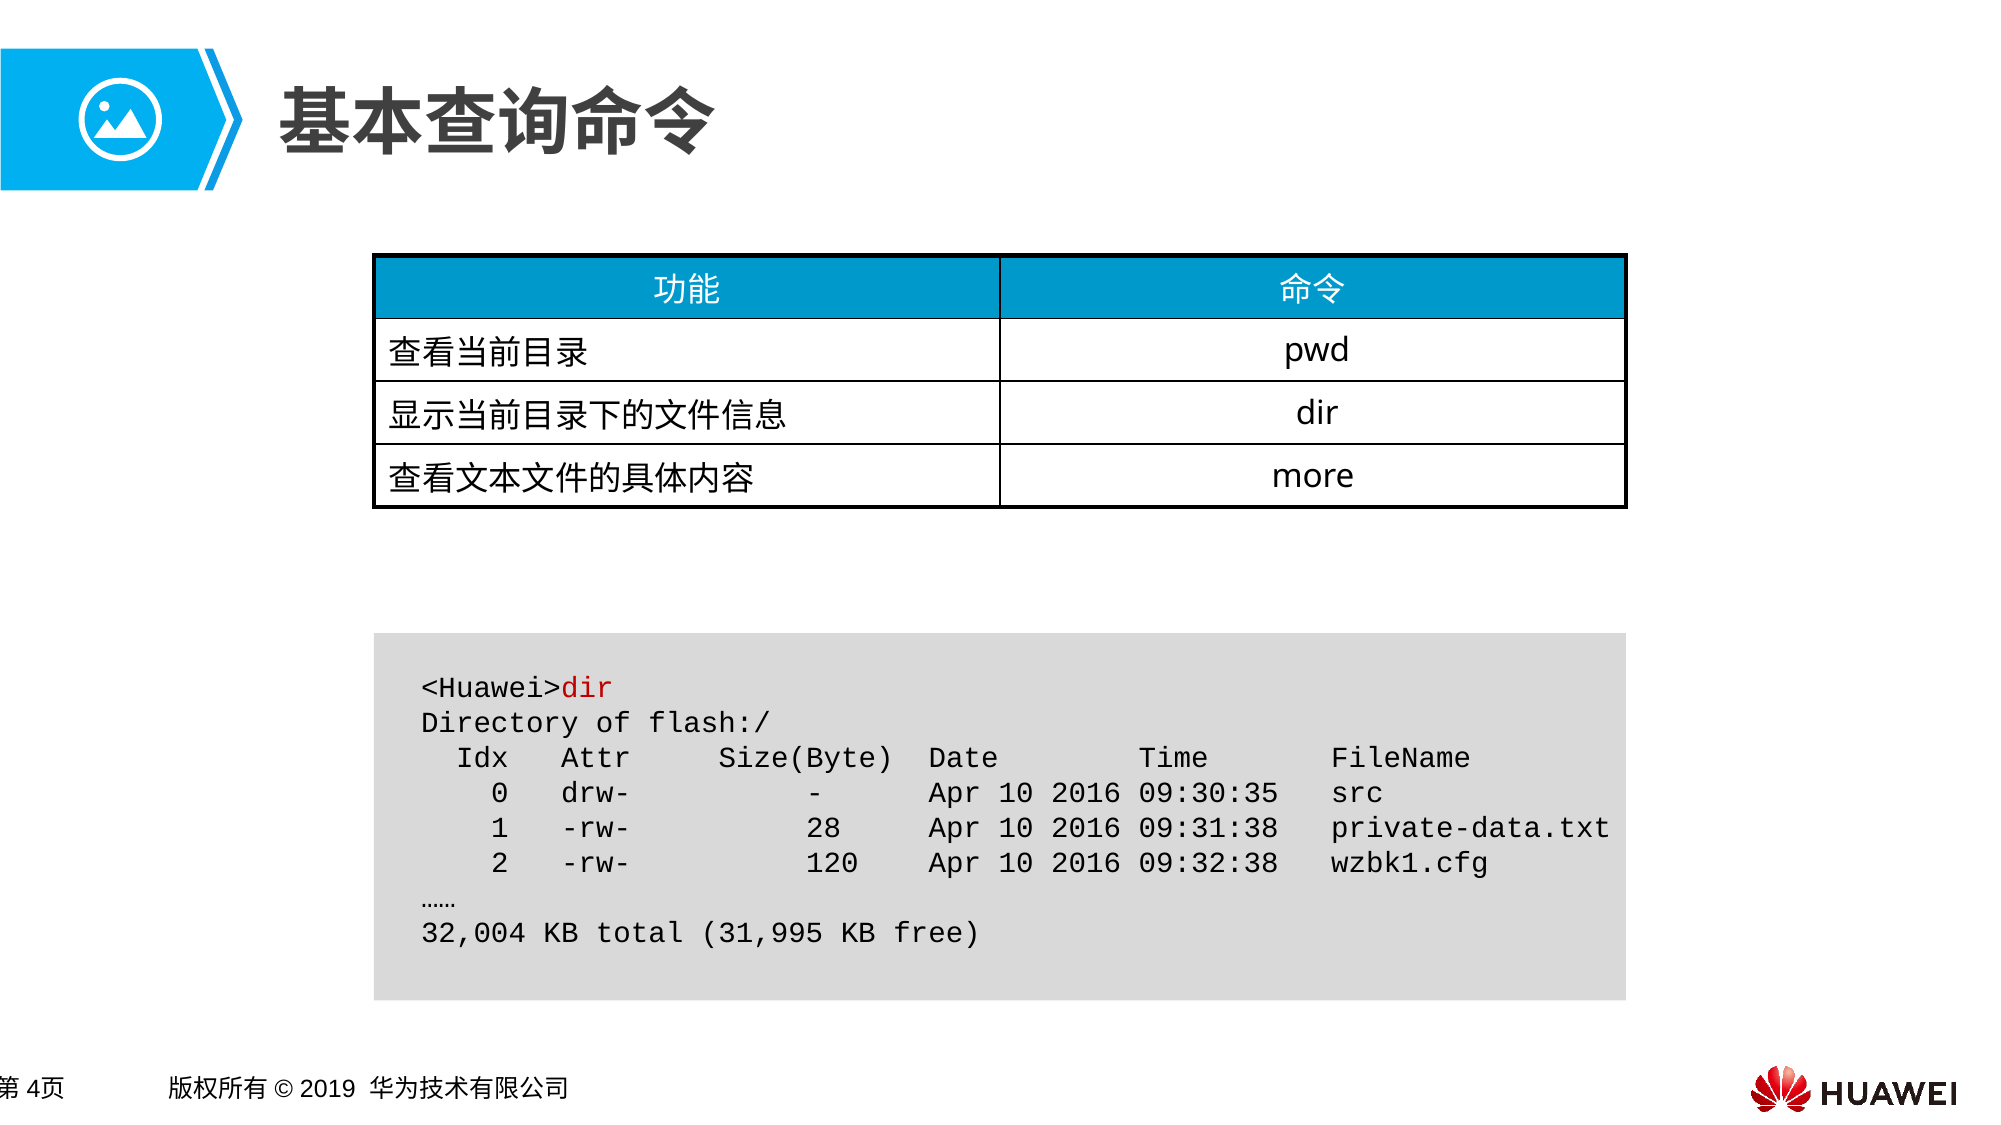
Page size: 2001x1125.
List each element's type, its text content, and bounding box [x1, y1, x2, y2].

table_cell more [1001, 445, 1624, 505]
table_cell 查看文本文件的具体内容 [376, 445, 999, 505]
table_cell 查看当前目录 [376, 319, 999, 380]
table_cell 显示当前目录下的文件信息 [376, 382, 999, 443]
picture [1751, 1066, 1956, 1112]
table_header 功能 [376, 258, 999, 318]
title 基本查询命令 [261, 67, 1875, 173]
table_cell pwd [1001, 319, 1624, 380]
text_box <Huawei>dir Directory of flash:/ Idx Attr Size(Byte) Date Time FileName 0 drw- - Apr 10 2016 09:30:35 src 1 -rw- 28 Apr 10 2016 09:31:38 private-data.txt 2 -rw- 120 Apr 10 2016 09:32:38 wzbk1.cfg …… 32,004 KB total (31,995 KB free) [373, 633, 1626, 1001]
table_header 命令 [1001, 258, 1624, 318]
table_cell dir [1001, 382, 1624, 443]
